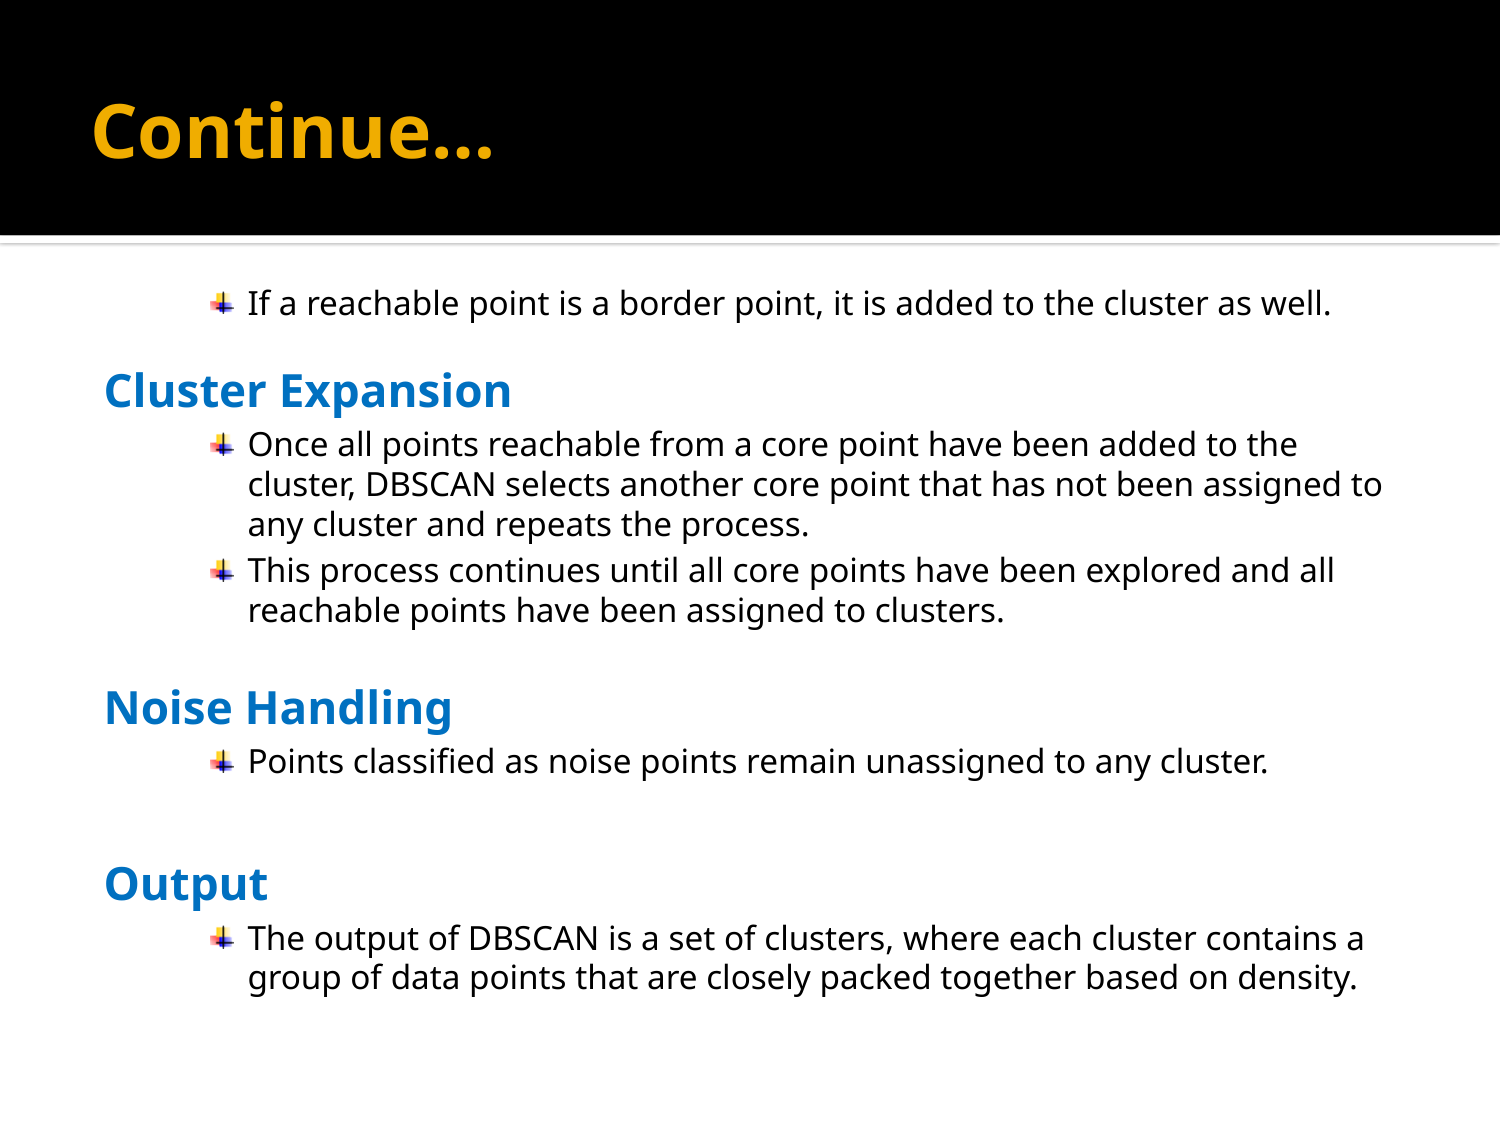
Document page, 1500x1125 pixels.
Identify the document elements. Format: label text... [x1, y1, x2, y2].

picture [210, 290, 234, 314]
list If a reachable point is a border point, it is added to the cluster as well. Cluster Expansion Once all points reachable from a core point have been added to the cluster, DBSCAN selects another core point that has not been assigned to any cluster and repeats the process. This process continues until all core points have been explored and all reachable points have been assigned to clusters. Noise Handling Points classified as noise points remain unassigned to any cluster. Output The output of DBSCAN is a set of clusters, where each cluster contains a group of data points that are closely packed together based on density. [75, 267, 1425, 1050]
title Continue… [75, 25, 1425, 231]
picture [210, 924, 234, 949]
picture [210, 431, 234, 456]
picture [210, 557, 234, 582]
picture [210, 748, 234, 773]
